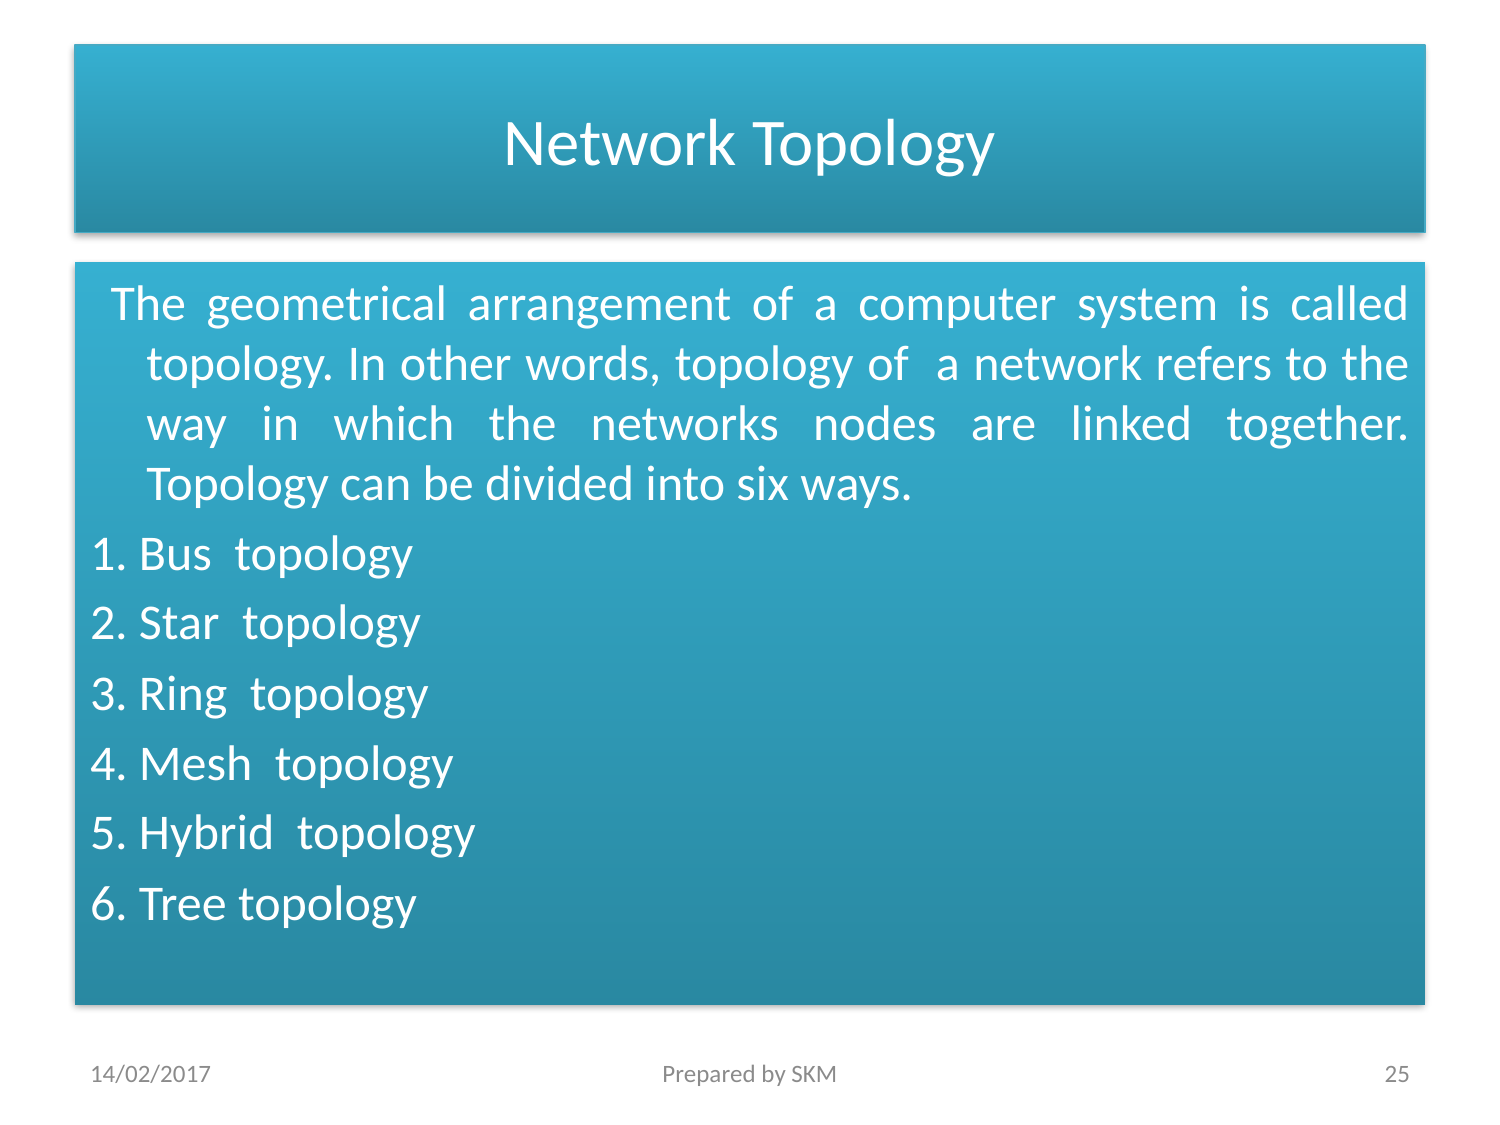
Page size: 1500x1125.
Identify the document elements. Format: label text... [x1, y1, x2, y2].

footer Prepared by SKM [512, 1042, 988, 1103]
title Network Topology [74, 44, 1426, 233]
slide_number 25 [1074, 1042, 1425, 1103]
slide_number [75, 1042, 425, 1103]
list The geometrical arrangement of a computer system is called topology. In other words, topology of a network refers to the way in which the networks nodes are linked together. Topology can be divided into six ways. 1. Bus topology 2. Star topology 3. Ring topology 4. Mesh topology 5. Hybrid topology 6. Tree topology [75, 262, 1425, 1005]
